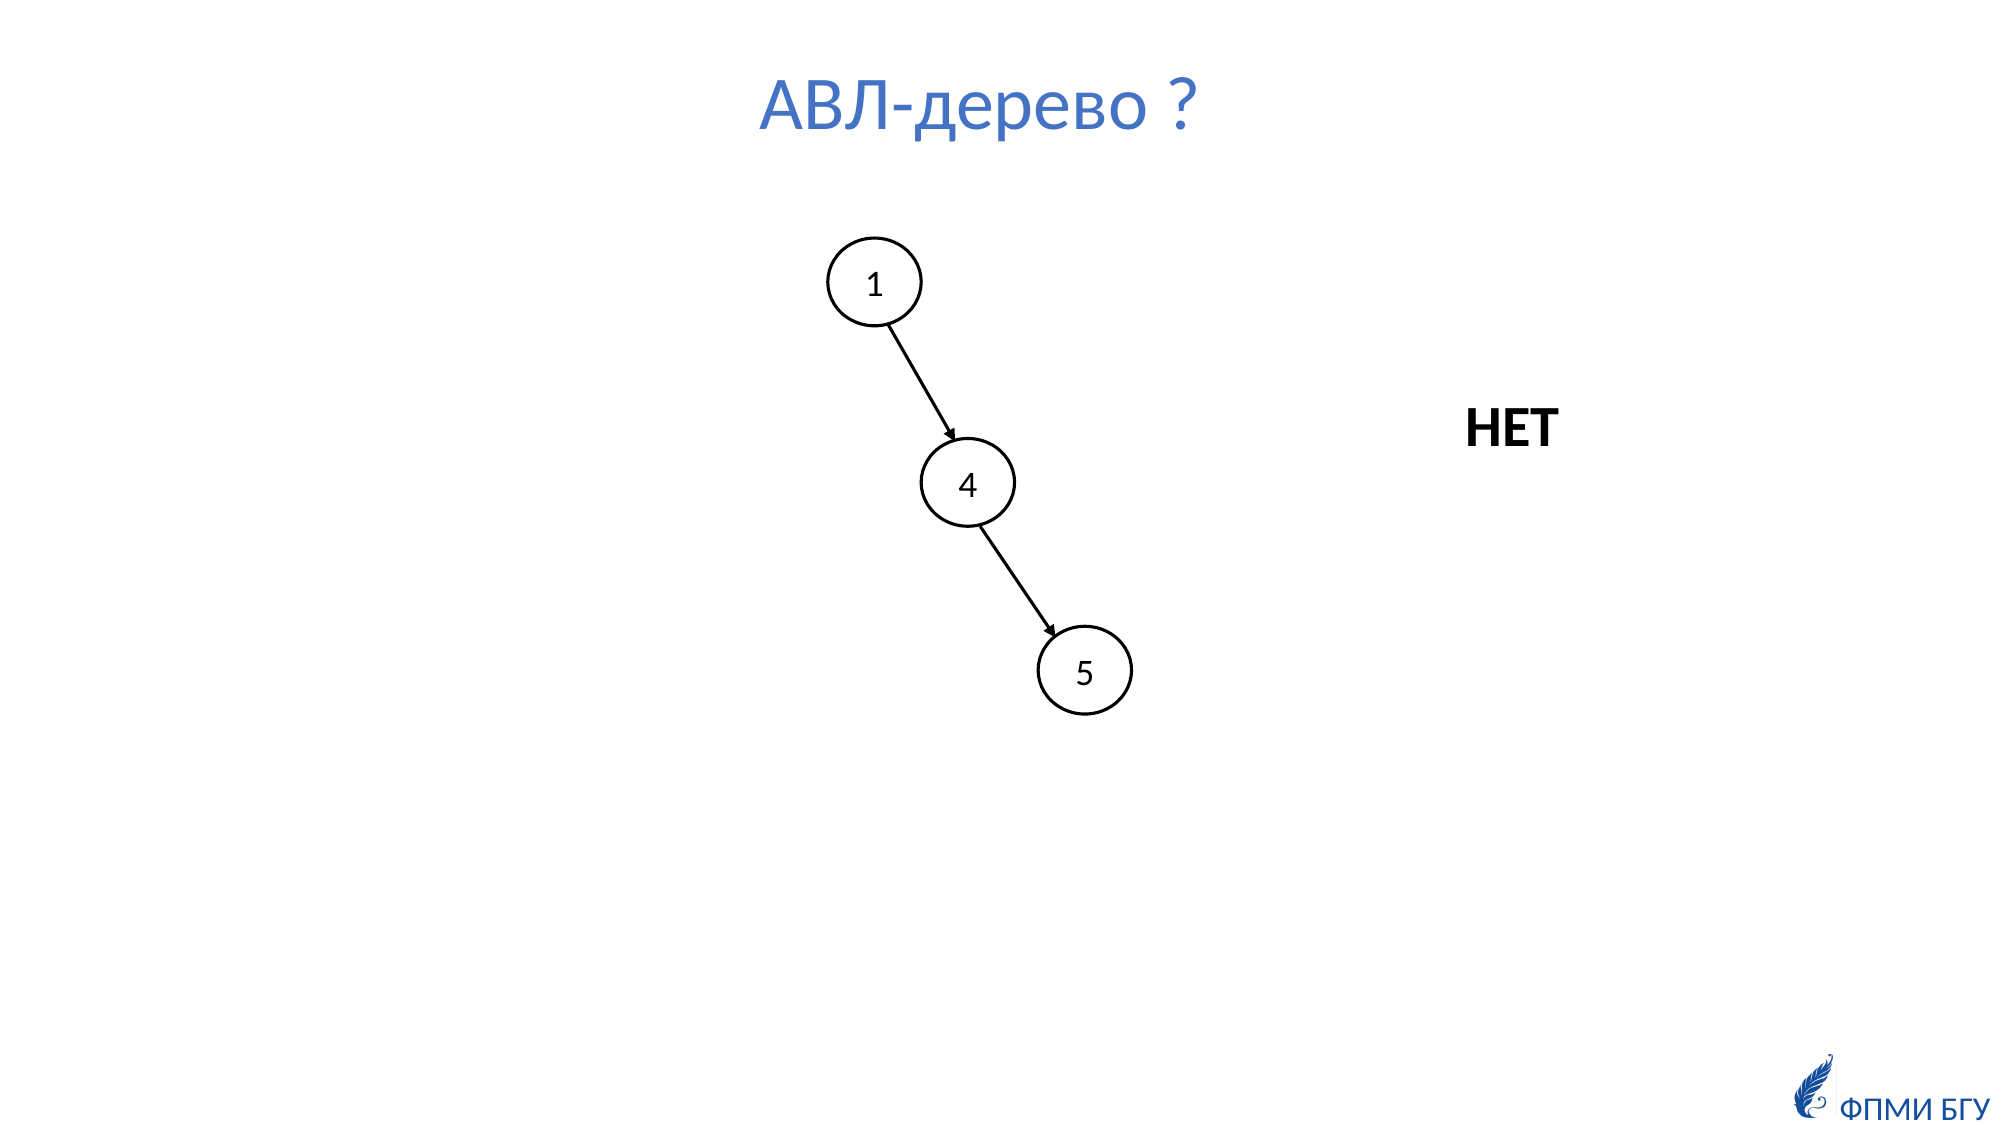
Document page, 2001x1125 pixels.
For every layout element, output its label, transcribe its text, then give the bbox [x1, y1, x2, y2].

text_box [980, 526, 1056, 638]
text_box ФПМИ БГУ [1830, 1087, 2000, 1125]
list АВЛ-дерево ? [672, 56, 1288, 155]
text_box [887, 322, 956, 442]
text_box НЕТ [1451, 380, 1575, 466]
text_box 5 [1037, 625, 1133, 716]
text_box 1 [826, 237, 923, 327]
picture [1793, 1053, 1837, 1118]
text_box 4 [920, 437, 1016, 528]
